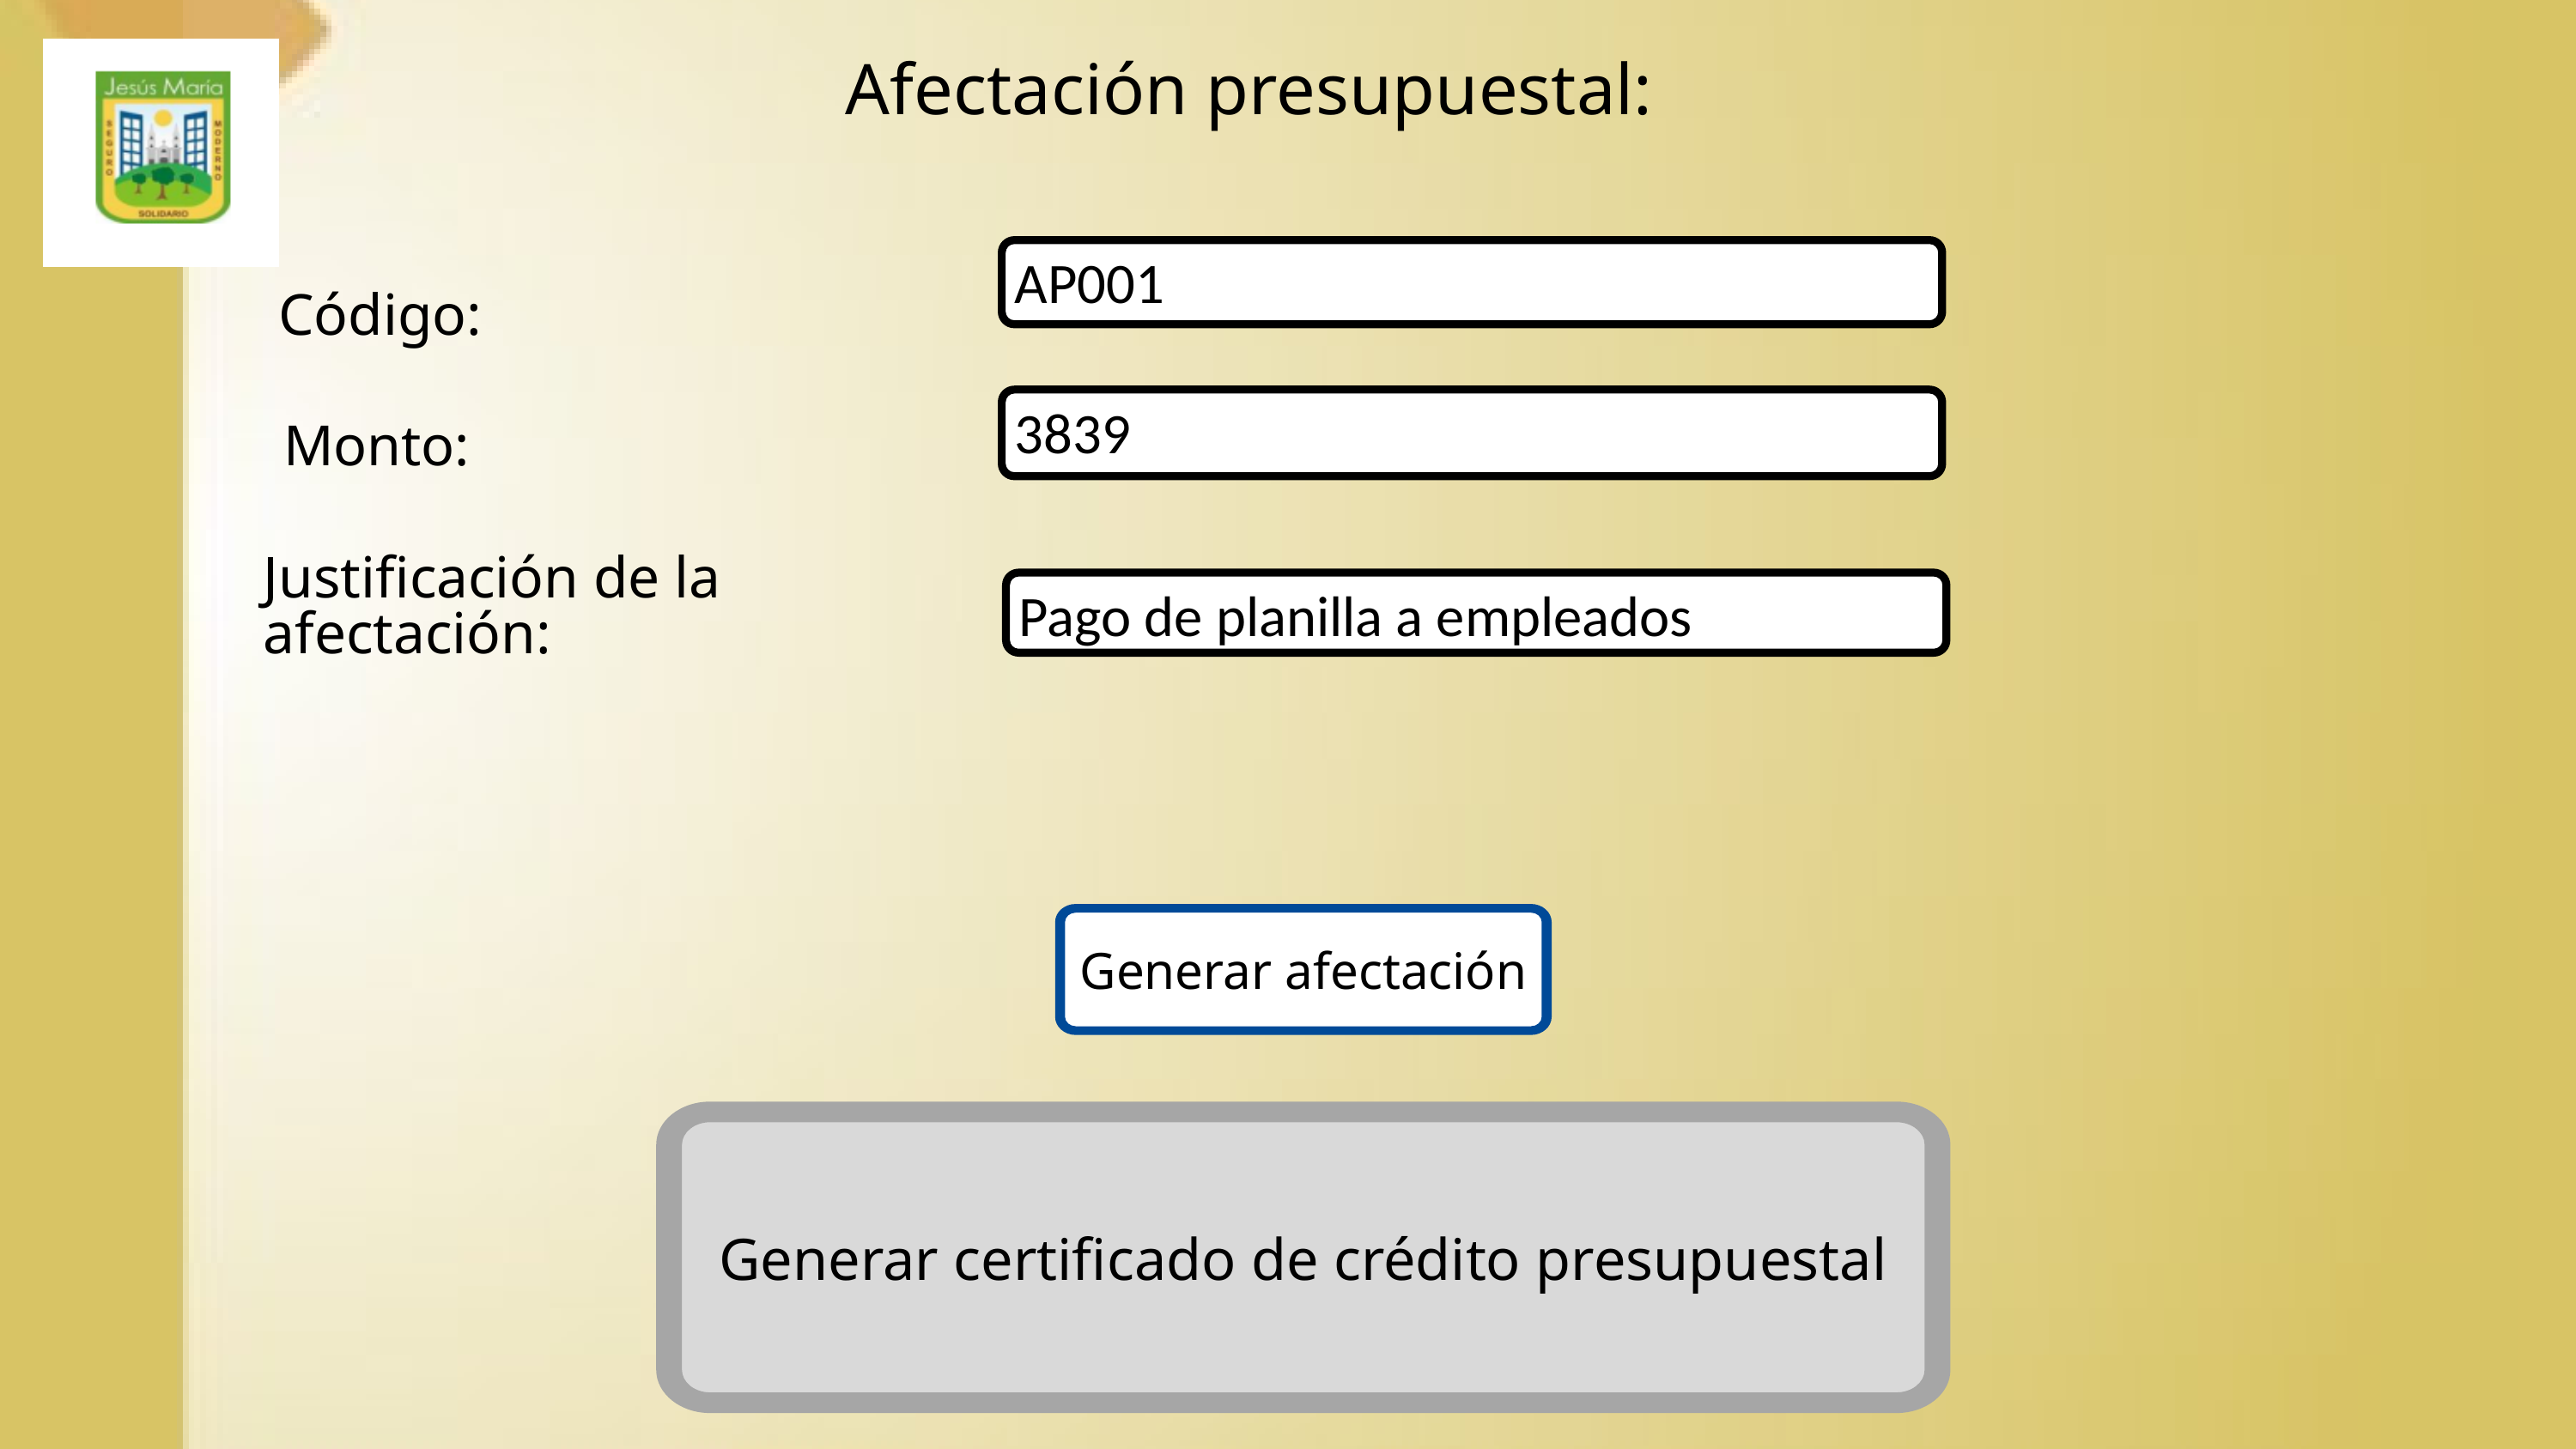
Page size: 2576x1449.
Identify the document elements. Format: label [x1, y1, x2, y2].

text_box [997, 236, 1947, 329]
text_box [1001, 568, 1951, 657]
picture [0, 0, 2576, 1449]
text_box [656, 1101, 1951, 1414]
text_box [997, 385, 1947, 481]
text_box [1054, 904, 1552, 1035]
